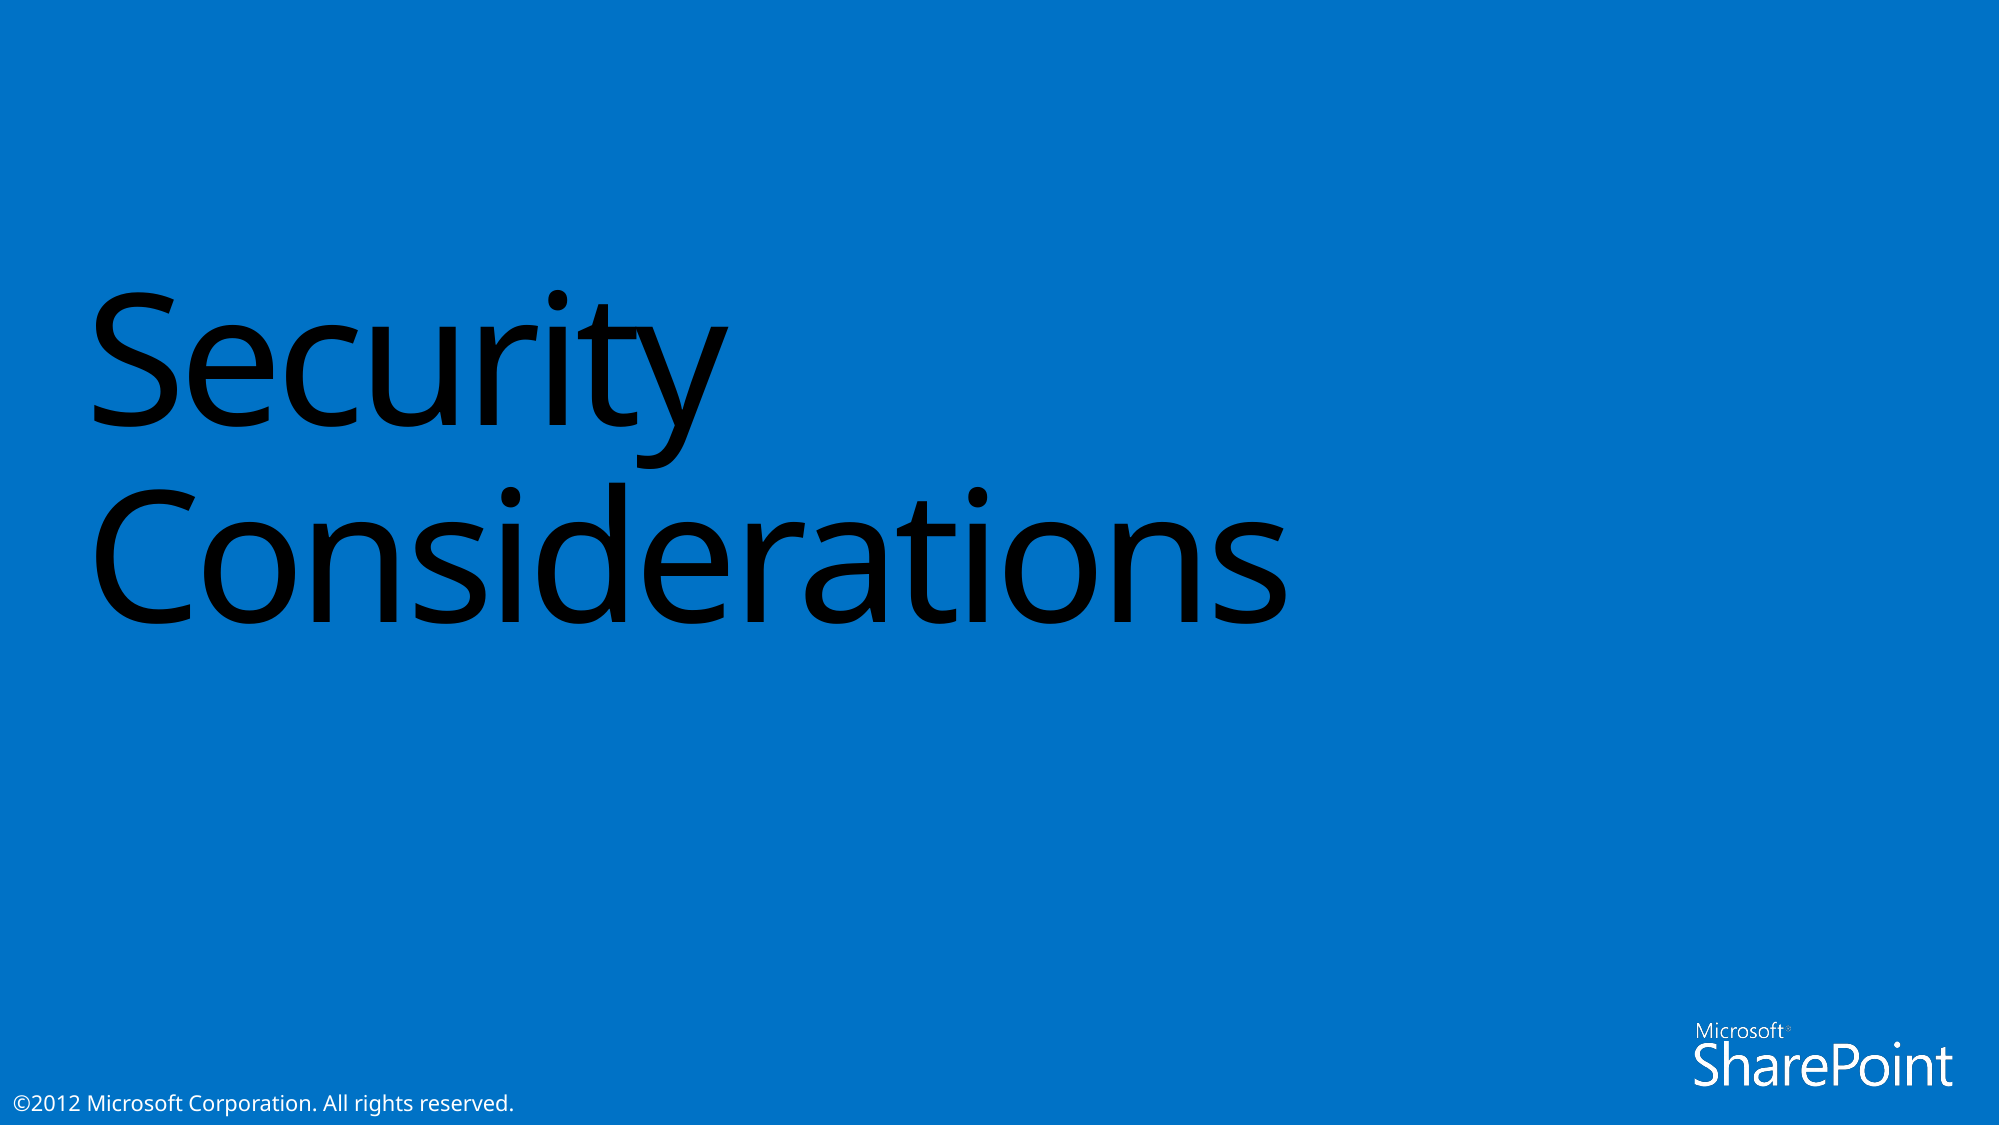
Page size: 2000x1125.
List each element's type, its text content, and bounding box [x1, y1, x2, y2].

title Security Considerations [85, 462, 1914, 663]
picture [1692, 1007, 1953, 1098]
